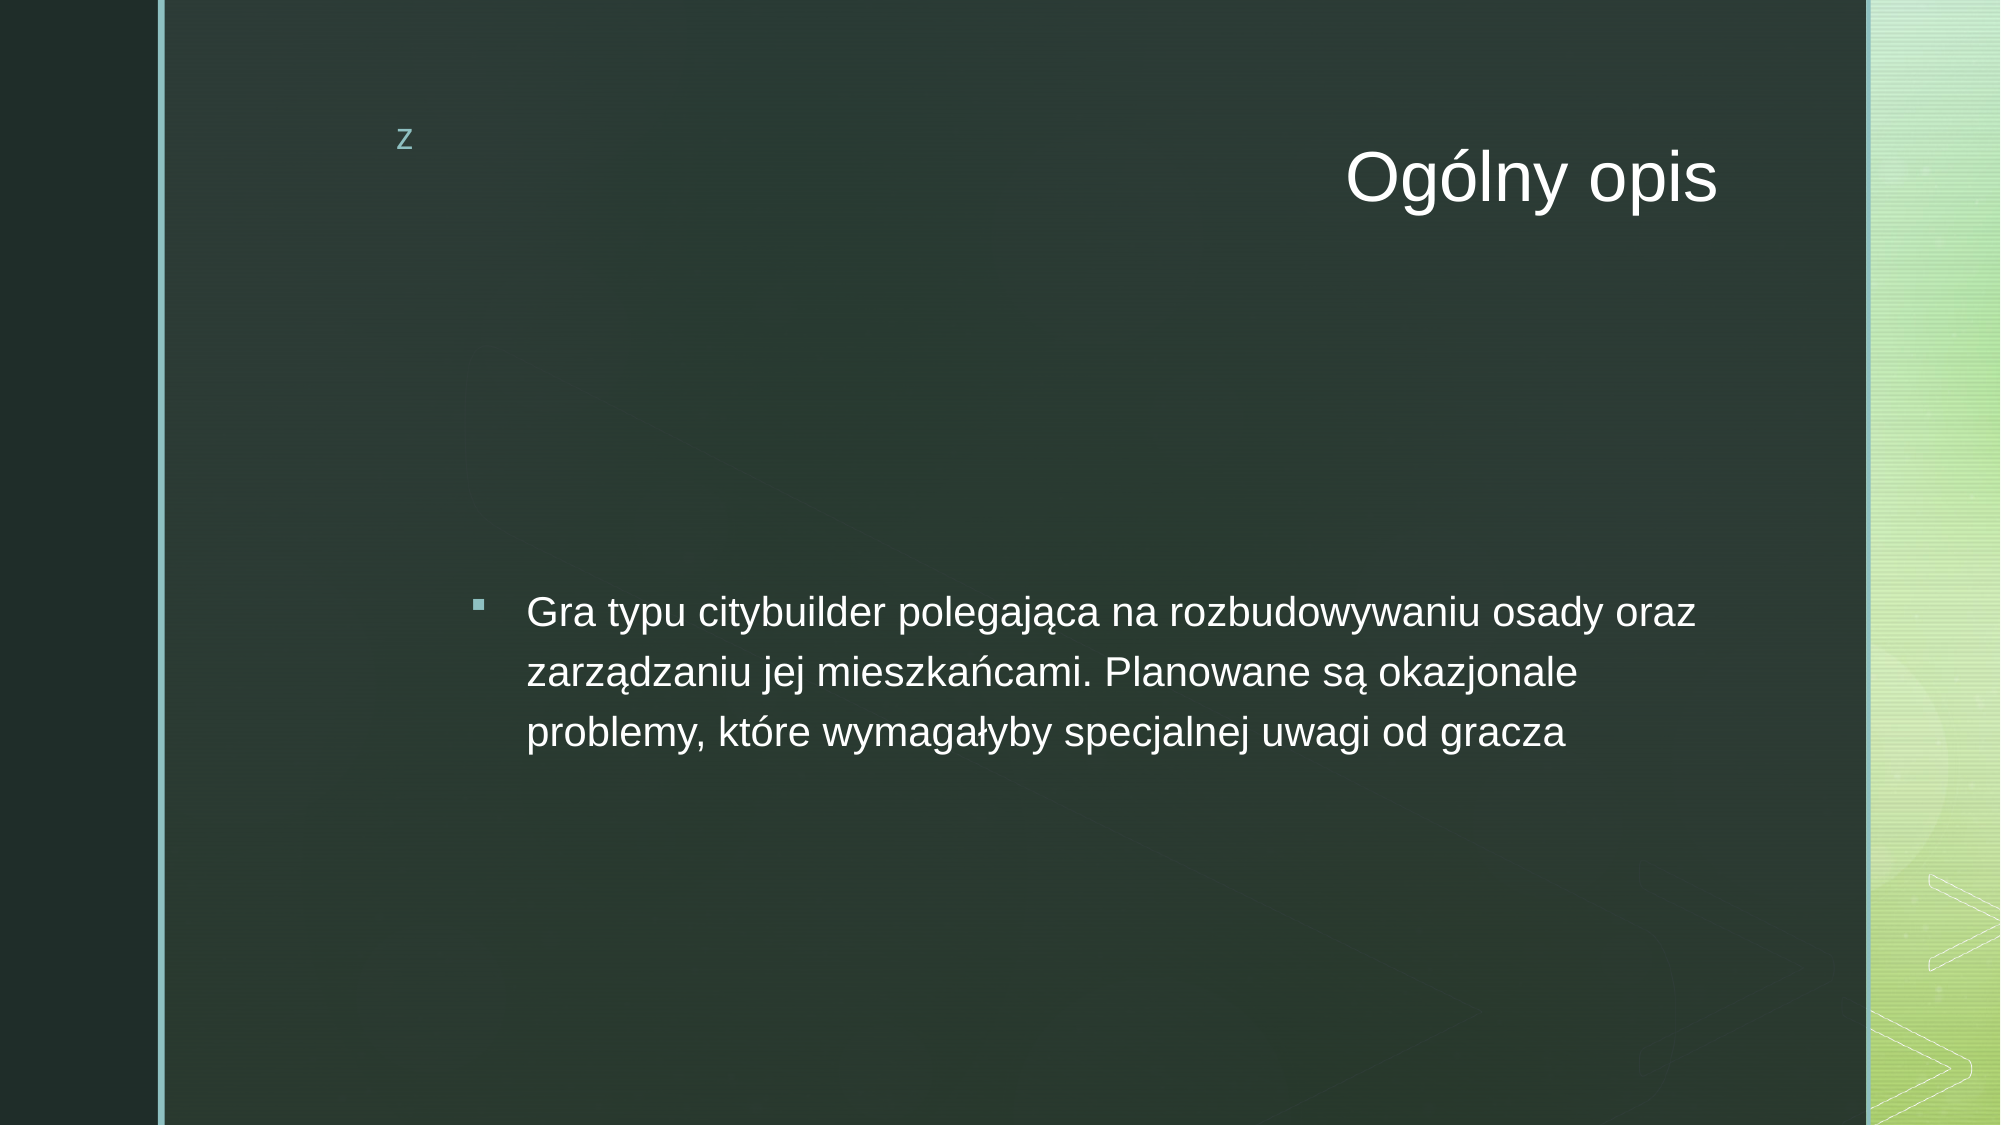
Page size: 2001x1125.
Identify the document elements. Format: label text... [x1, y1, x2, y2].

picture [1871, 0, 2001, 1125]
title Ogólny opis [428, 132, 1734, 310]
list Gra typu citybuilder polegająca na rozbudowywaniu osady oraz zarządzaniu jej mieszkańcami. Planowane są okazjonale problemy, które wymagałyby specjalnej uwagi od gracza [454, 336, 1734, 993]
